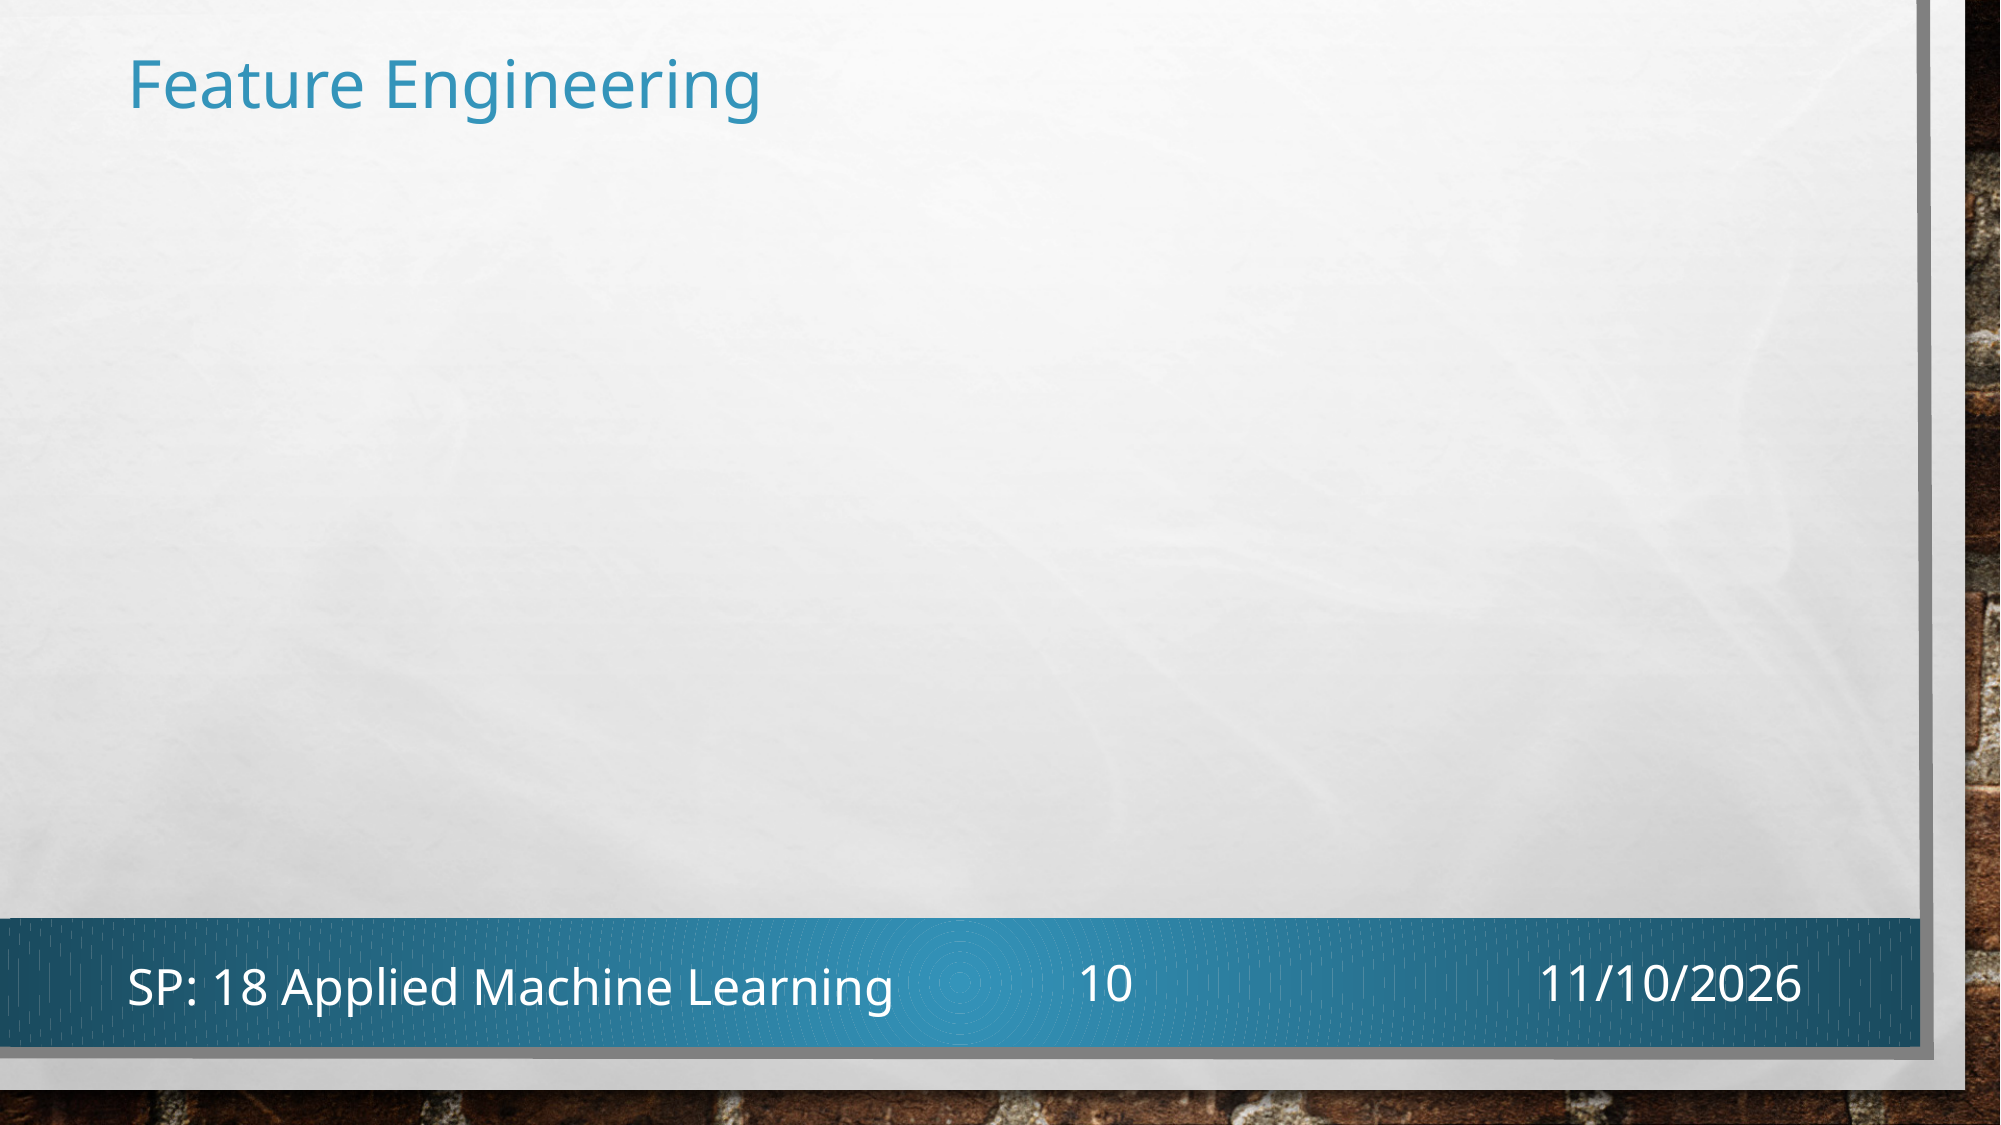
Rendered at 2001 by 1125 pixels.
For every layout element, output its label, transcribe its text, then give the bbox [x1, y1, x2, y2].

slide_number 10 [1031, 944, 1181, 1027]
footer SP: 18 Applied Machine Learning [112, 944, 1015, 1027]
picture [0, 0, 2000, 1125]
title Feature Engineering [112, 25, 1818, 149]
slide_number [1197, 944, 1818, 1027]
